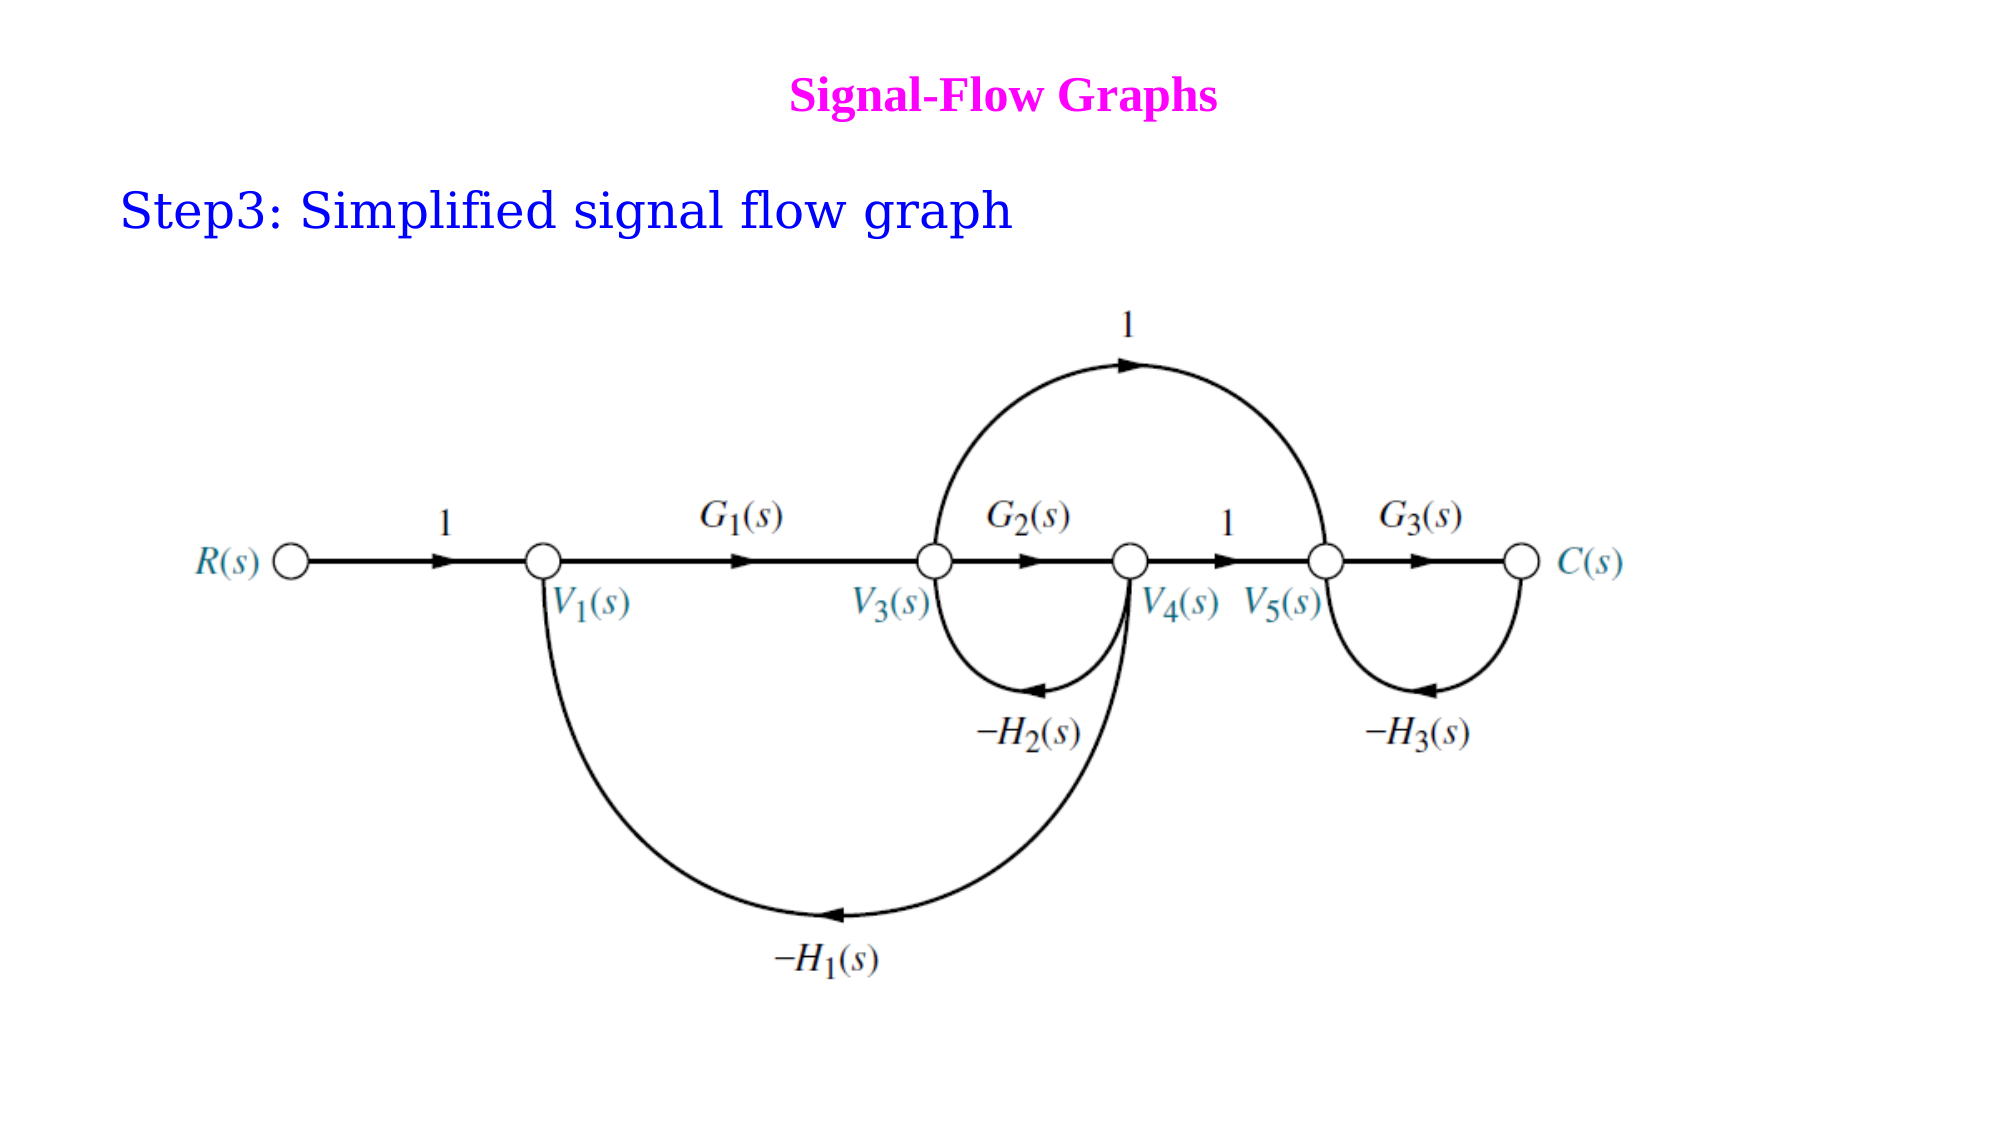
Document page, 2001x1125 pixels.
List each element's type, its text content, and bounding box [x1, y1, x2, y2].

text_box Signal-Flow Graphs [89, 53, 1918, 129]
text_box Step3: Simplified signal flow graph [104, 141, 1918, 247]
picture [187, 304, 1630, 984]
